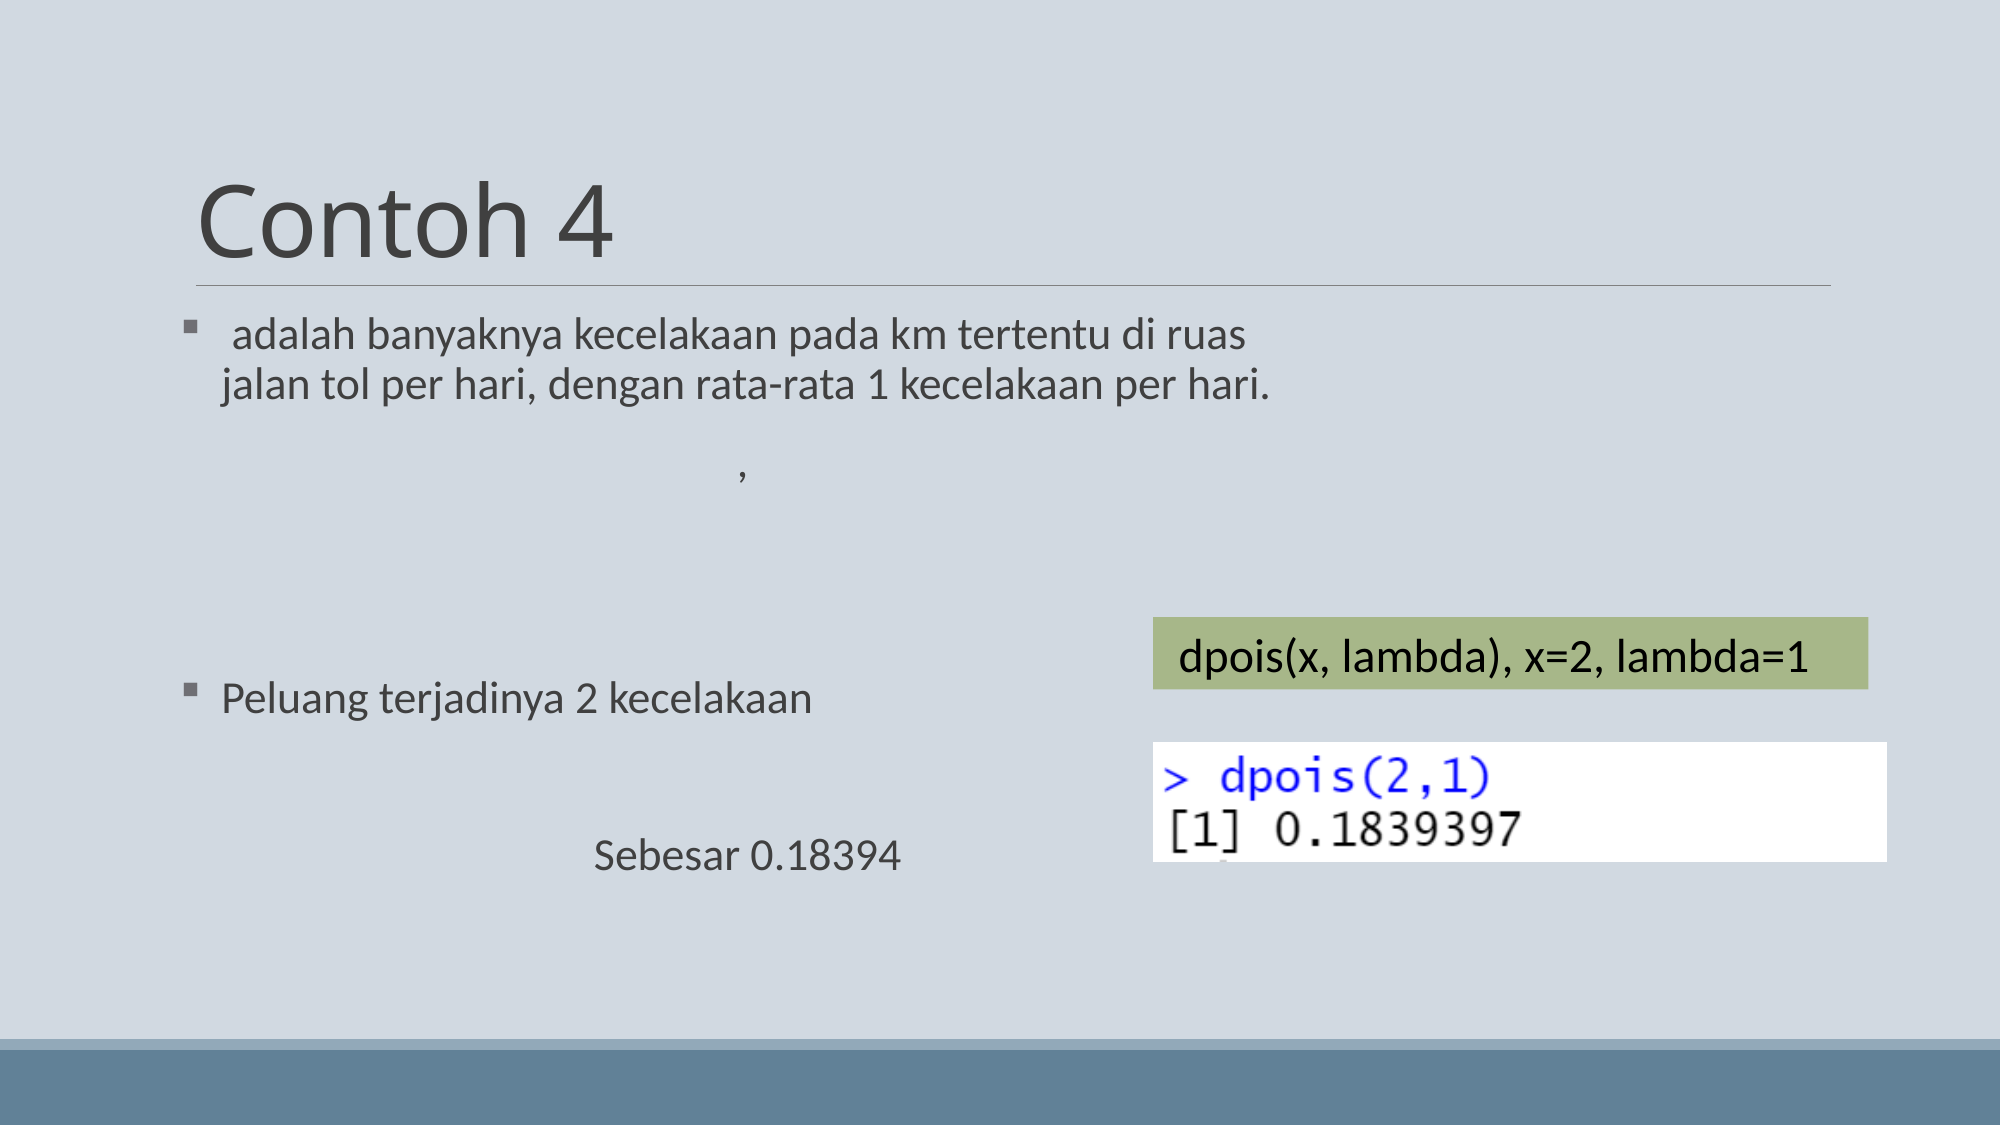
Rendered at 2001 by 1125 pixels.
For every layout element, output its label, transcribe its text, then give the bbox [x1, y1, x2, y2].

title Contoh 4 [180, 47, 1830, 285]
text_box dpois(x, lambda), x=2, lambda=1 [1153, 617, 1869, 690]
picture [1152, 741, 1888, 862]
